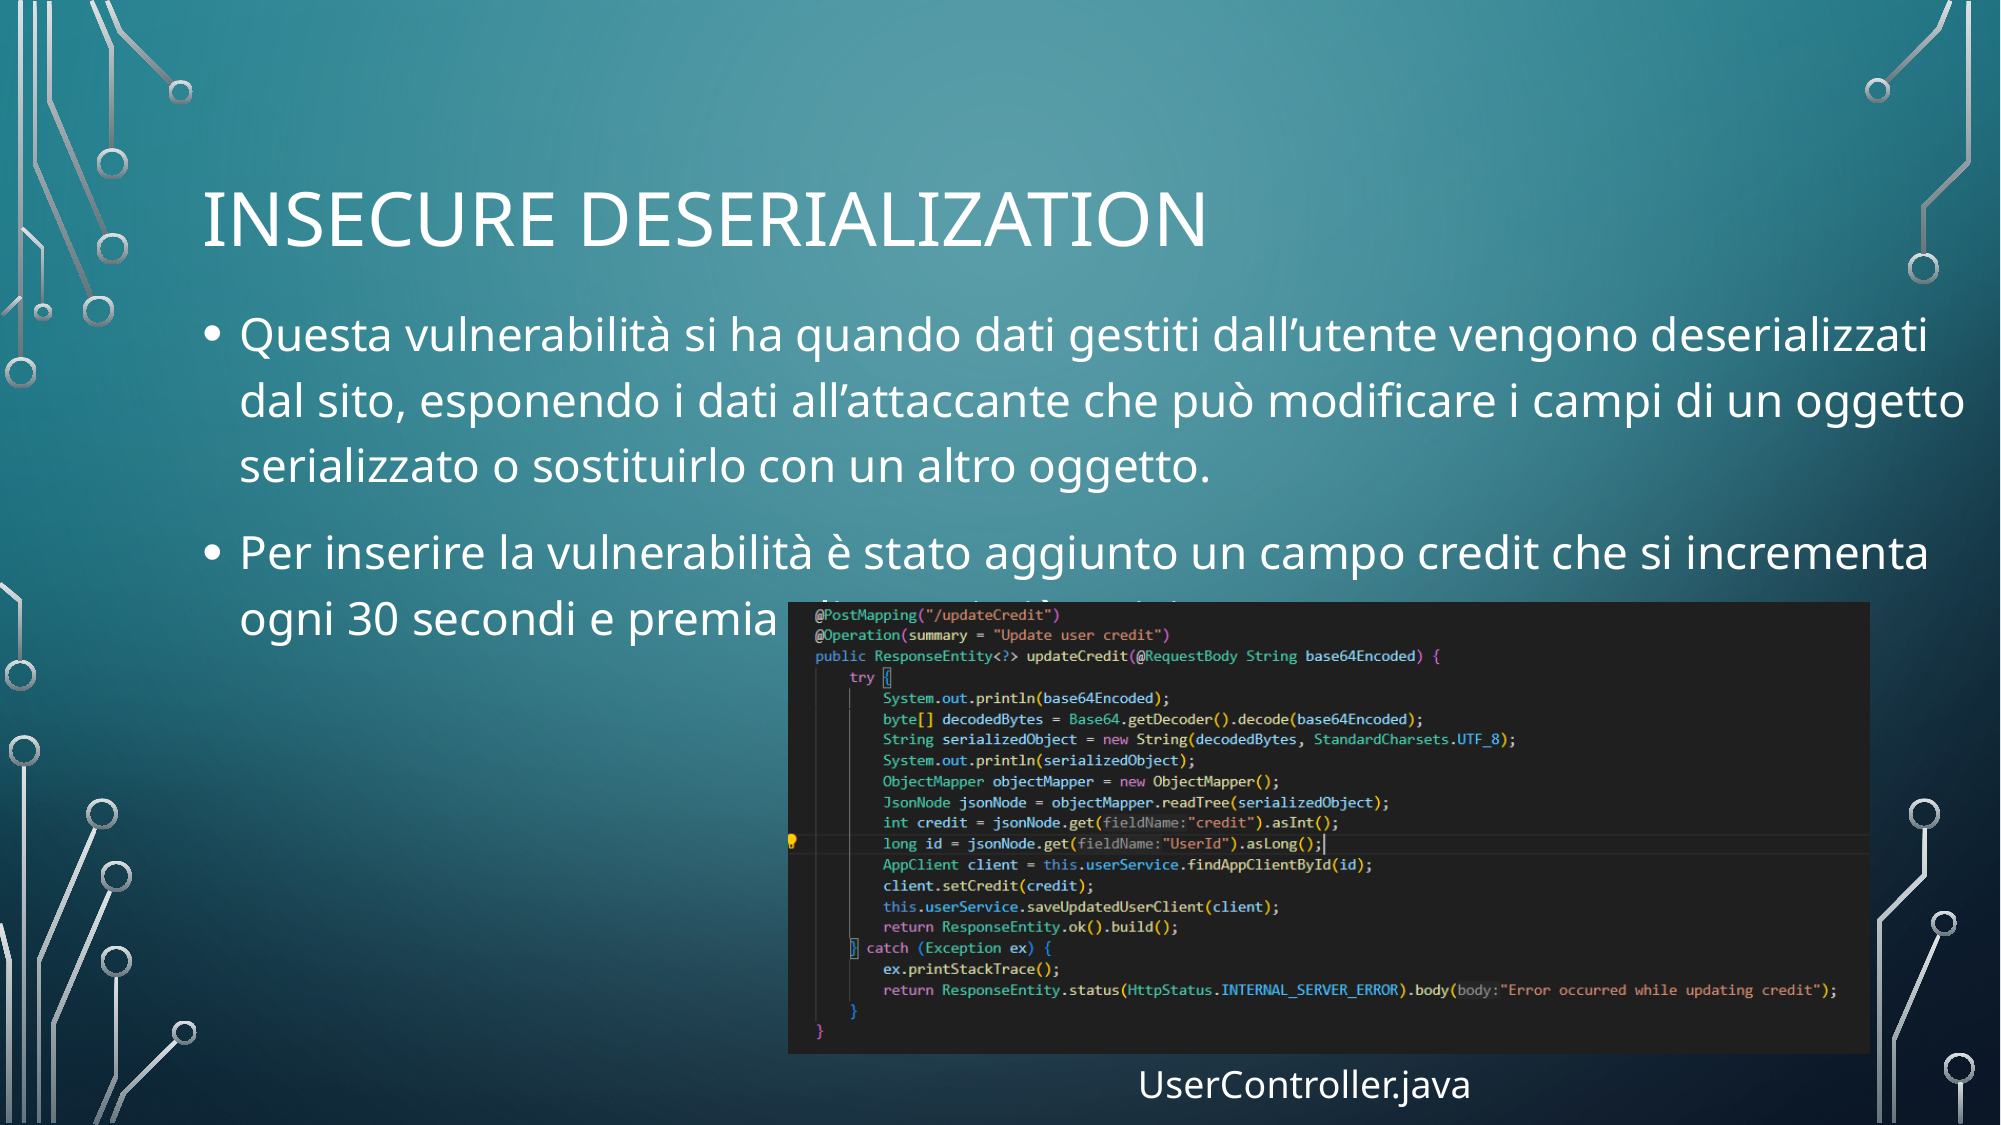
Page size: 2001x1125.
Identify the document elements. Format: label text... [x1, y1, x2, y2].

title Insecure Deserialization [187, 101, 1813, 286]
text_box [788, 601, 1870, 1115]
list Questa vulnerabilità si ha quando dati gestiti dall’utente vengono deserializzati dal sito, esponendo i dati all’attaccante che può modificare i campi di un oggetto serializzato o sostituirlo con un altro oggetto. Per inserire la vulnerabilità è stato aggiunto un campo credit che si incrementa ogni 30 secondi e premia gli utenti più attivi. [187, 286, 1989, 868]
